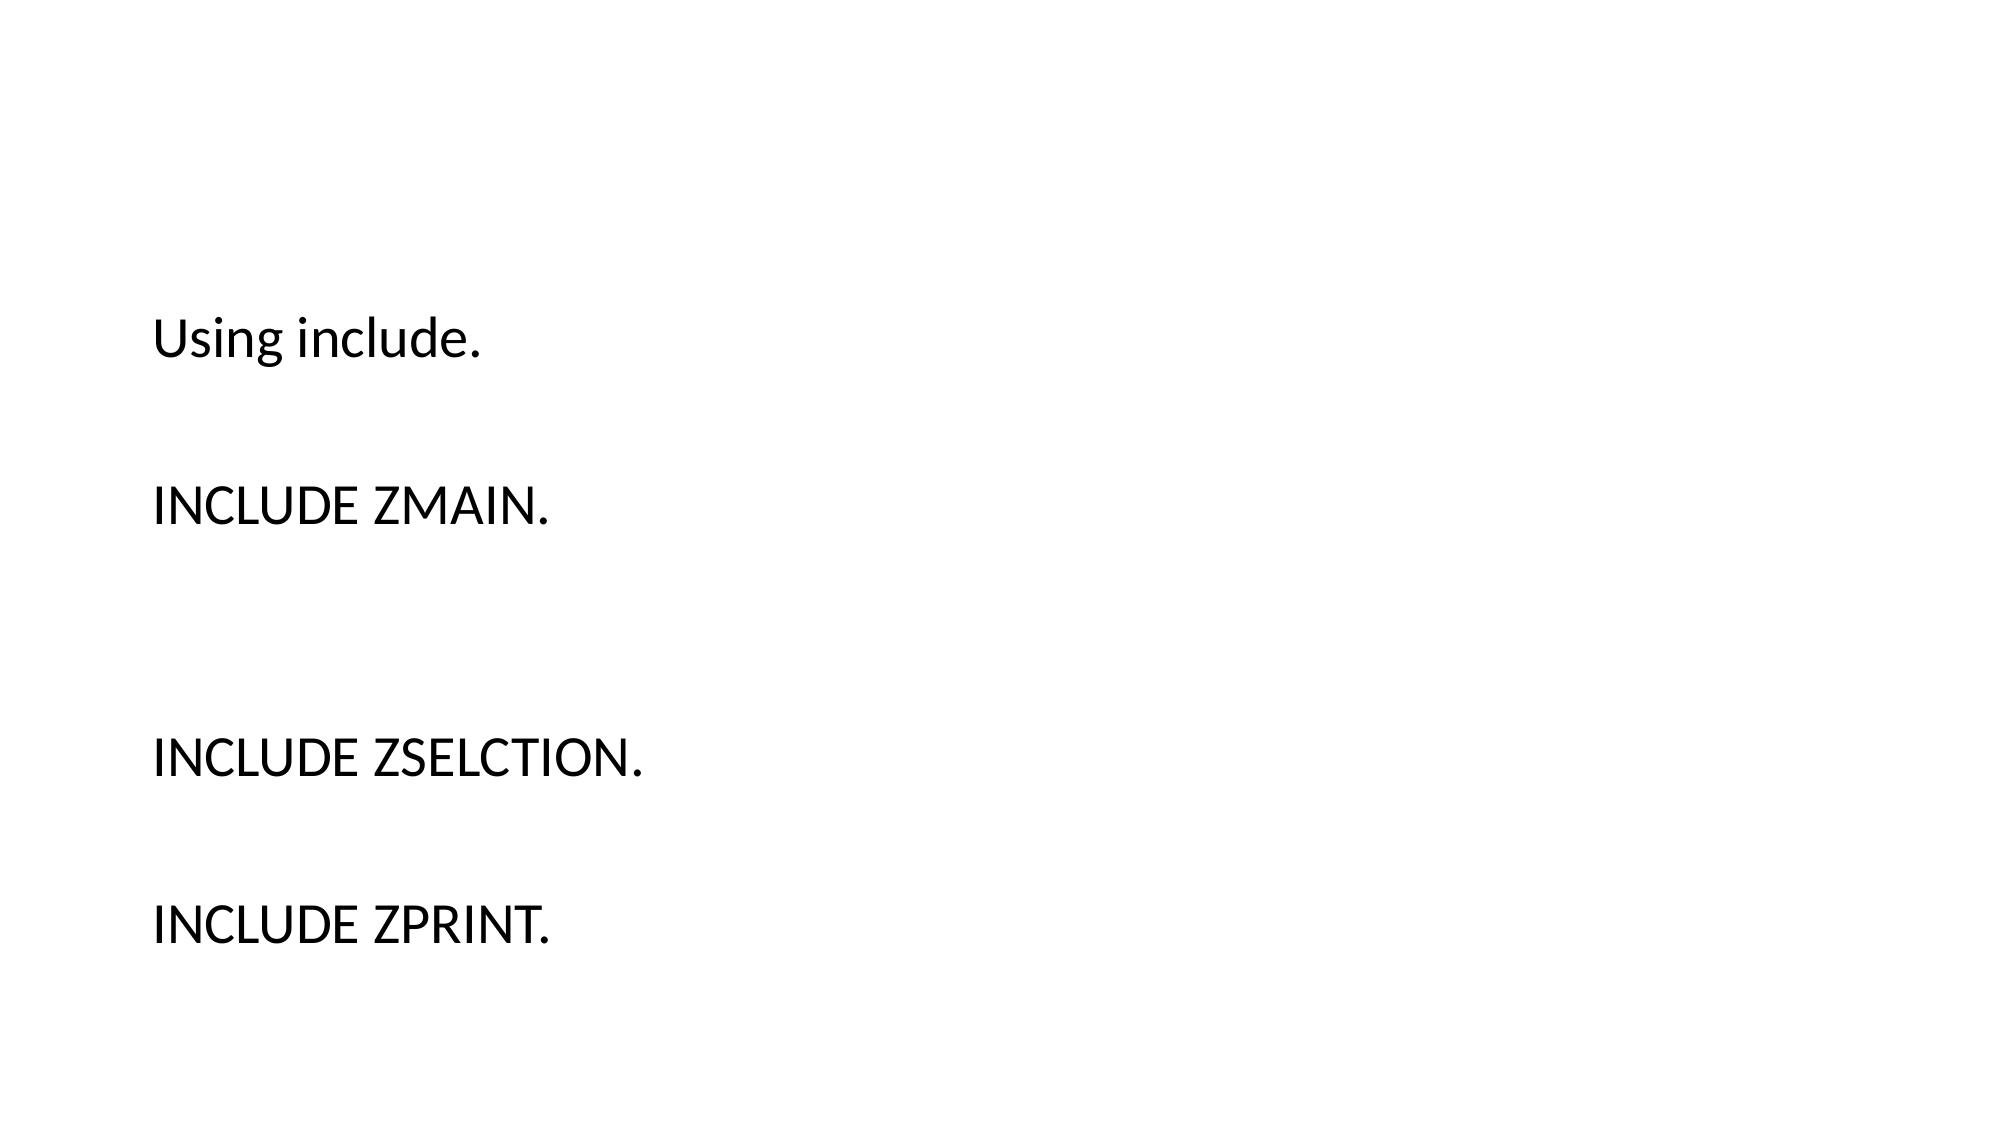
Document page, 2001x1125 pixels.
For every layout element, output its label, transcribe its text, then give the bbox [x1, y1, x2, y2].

list Using include. INCLUDE ZMAIN. INCLUDE ZSELCTION. INCLUDE ZPRINT. [137, 299, 1863, 1014]
